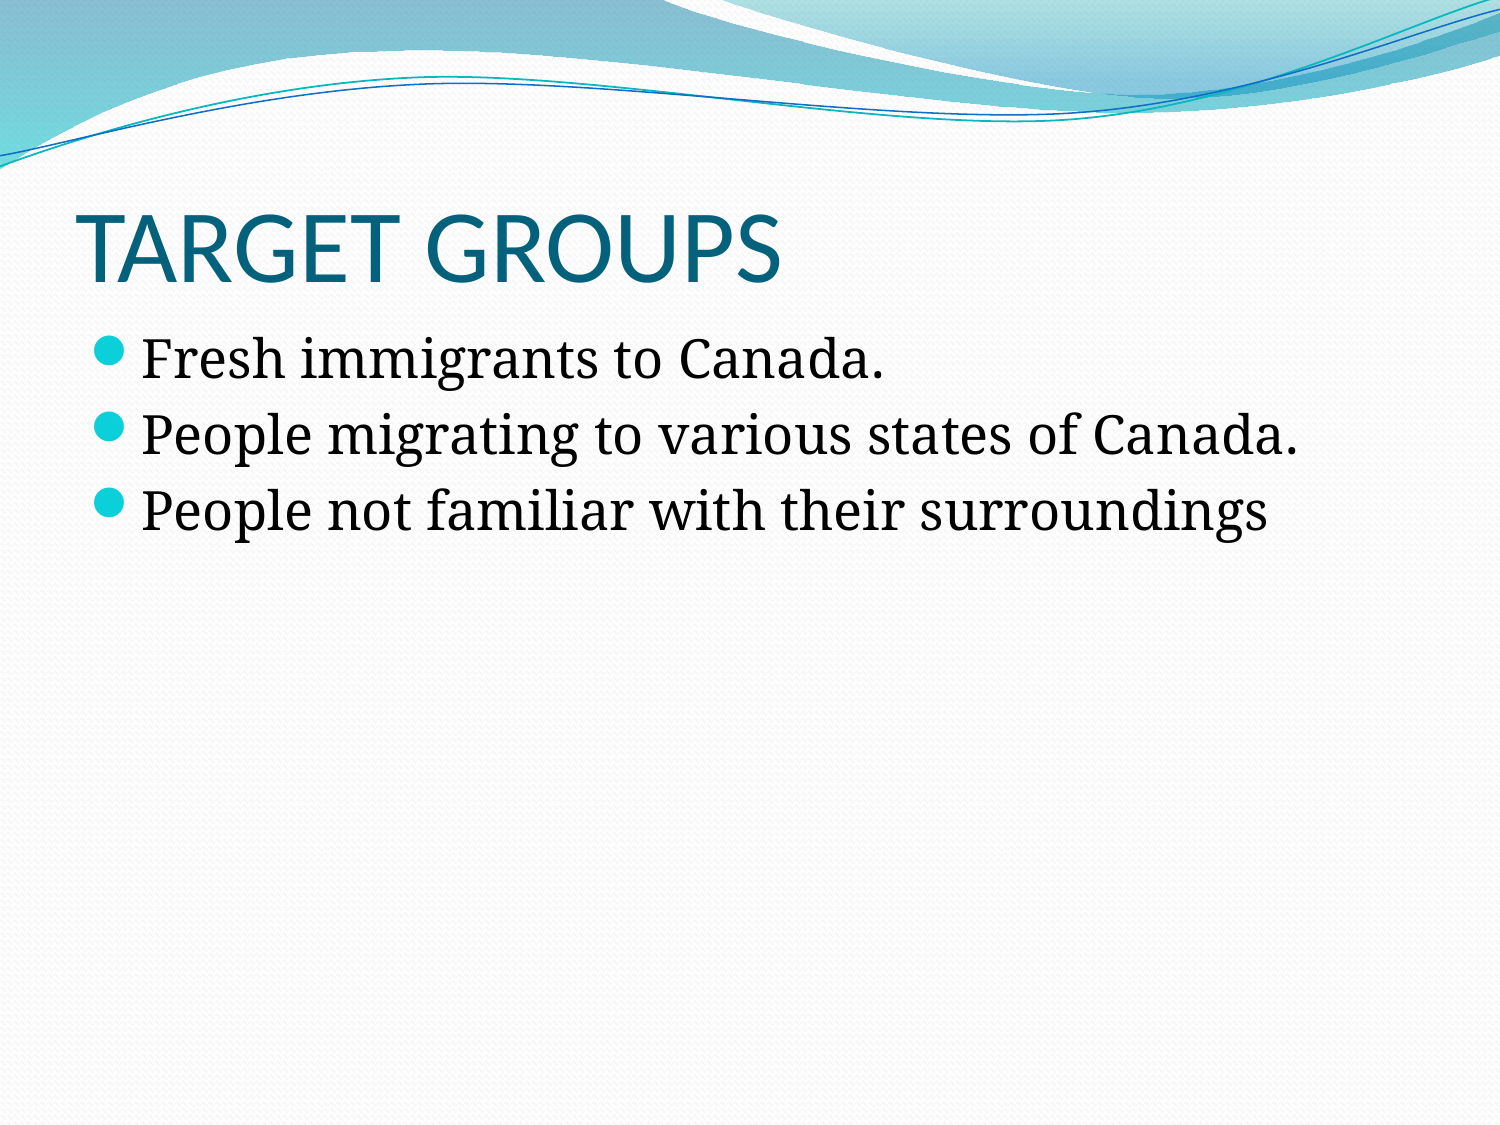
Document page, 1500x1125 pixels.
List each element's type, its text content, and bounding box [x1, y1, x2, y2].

list Fresh immigrants to Canada. People migrating to various states of Canada. People not familiar with their surroundings [75, 317, 1425, 1038]
title TARGET GROUPS [75, 115, 1425, 303]
